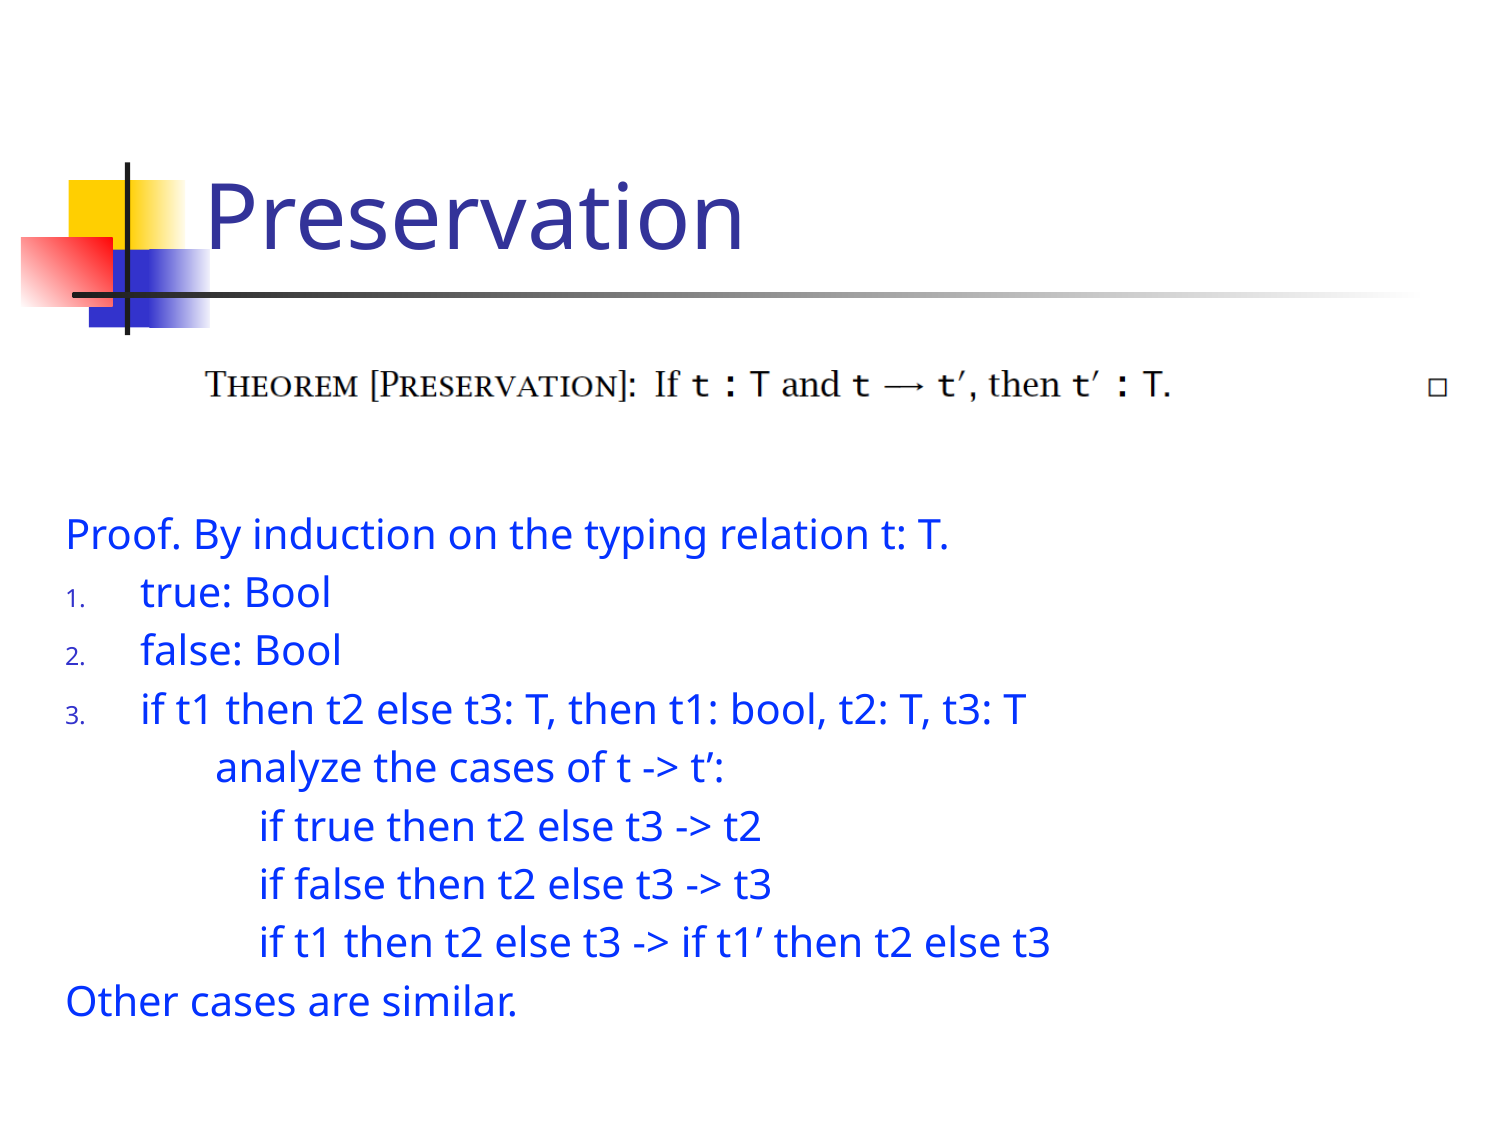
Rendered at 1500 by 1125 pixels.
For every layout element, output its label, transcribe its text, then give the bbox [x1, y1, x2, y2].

title Preservation [188, 35, 1468, 275]
picture [190, 350, 1468, 424]
list Proof. By induction on the typing relation t: T. true: Bool false: Bool if t1 then t2 else t3: T, then t1: bool, t2: T, t3: T analyze the cases of t -> t’: if true then t2 else t3 -> t2 if false then t2 else t3 -> t3 if t1 then t2 else t3 -> if t1’ then t2 else t3 Other cases are similar. [50, 500, 1396, 1038]
